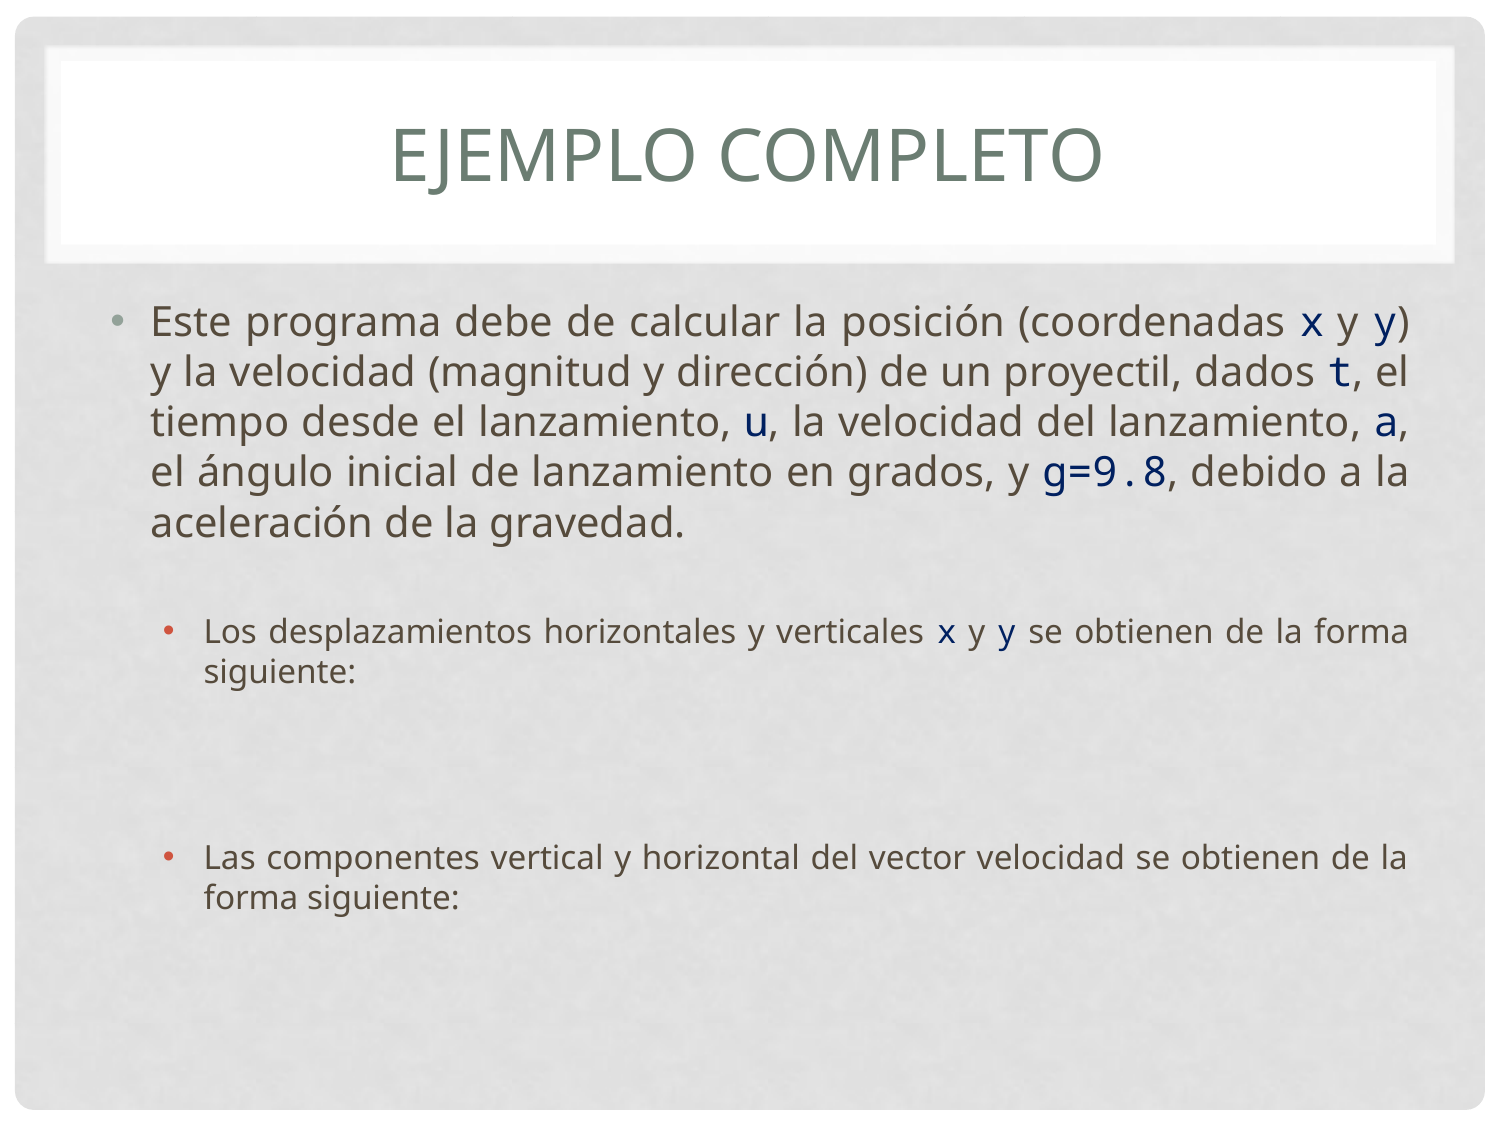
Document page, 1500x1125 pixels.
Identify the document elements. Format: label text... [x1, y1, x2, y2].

title Ejemplo completo [69, 66, 1425, 238]
